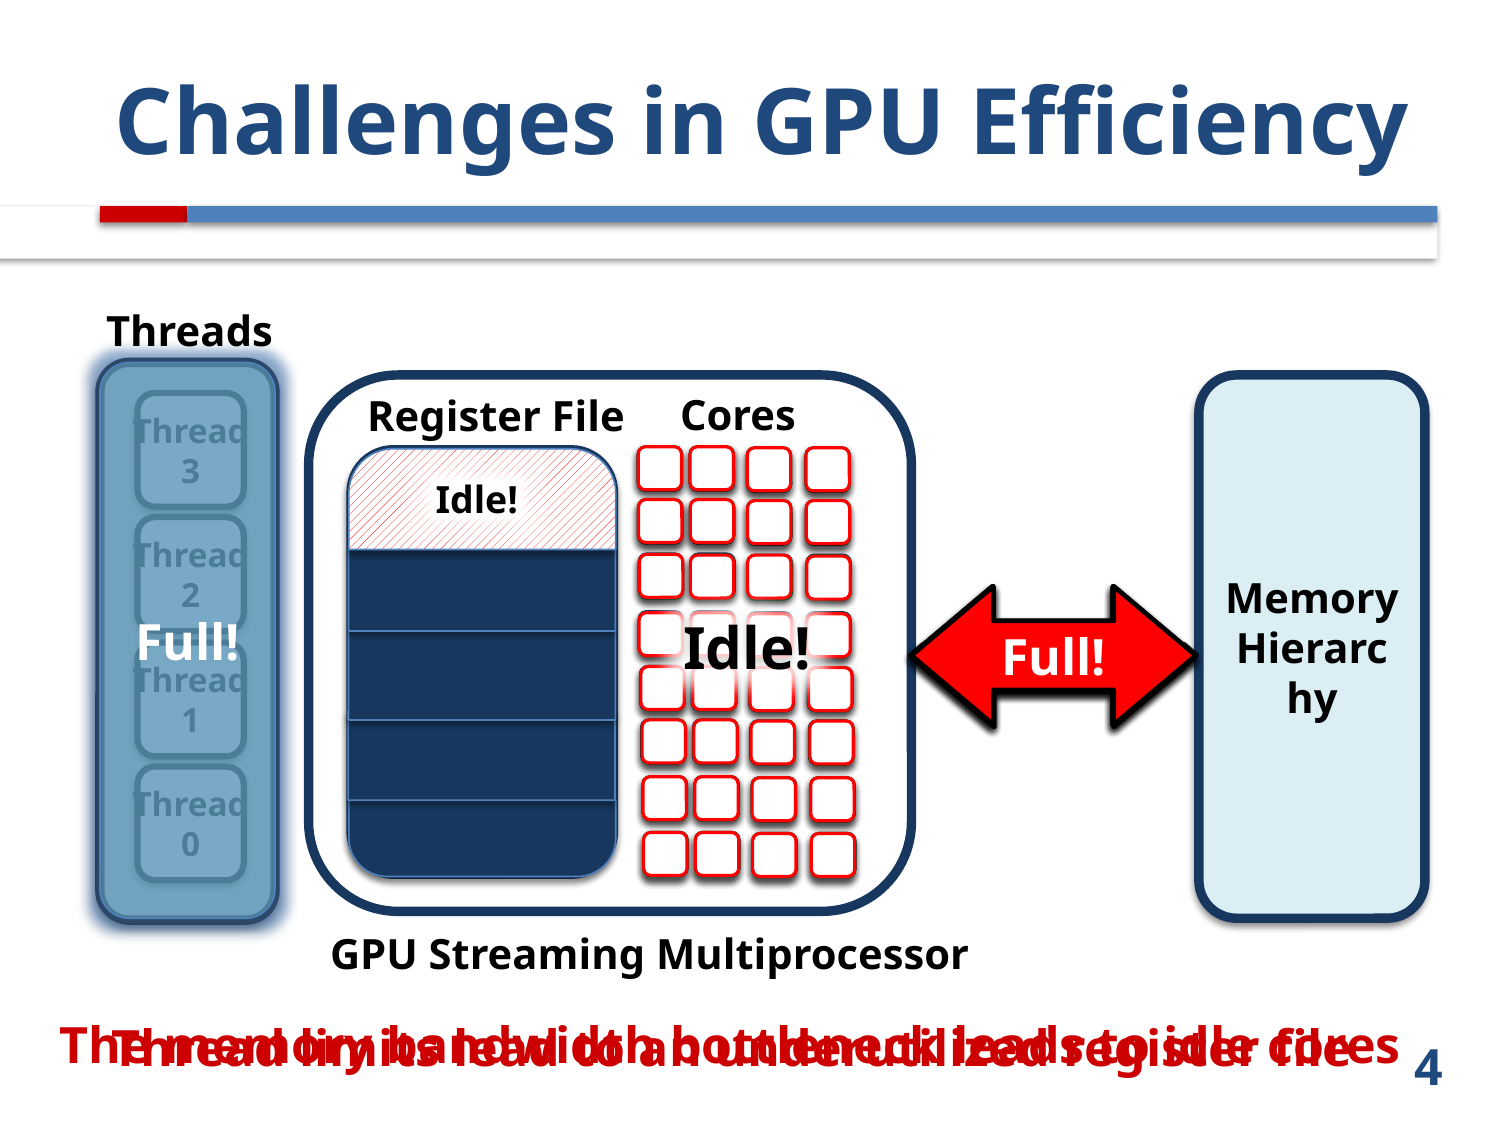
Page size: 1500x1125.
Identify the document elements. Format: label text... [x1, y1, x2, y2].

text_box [637, 446, 856, 877]
picture [908, 642, 1199, 729]
slide_number 4 [1400, 1025, 1500, 1125]
text_box Threads [91, 296, 288, 362]
text_box The memory bandwidth bottleneck leads to idle cores [44, 1005, 1429, 1081]
title Challenges in GPU Efficiency [99, 37, 1438, 200]
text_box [99, 362, 1426, 987]
